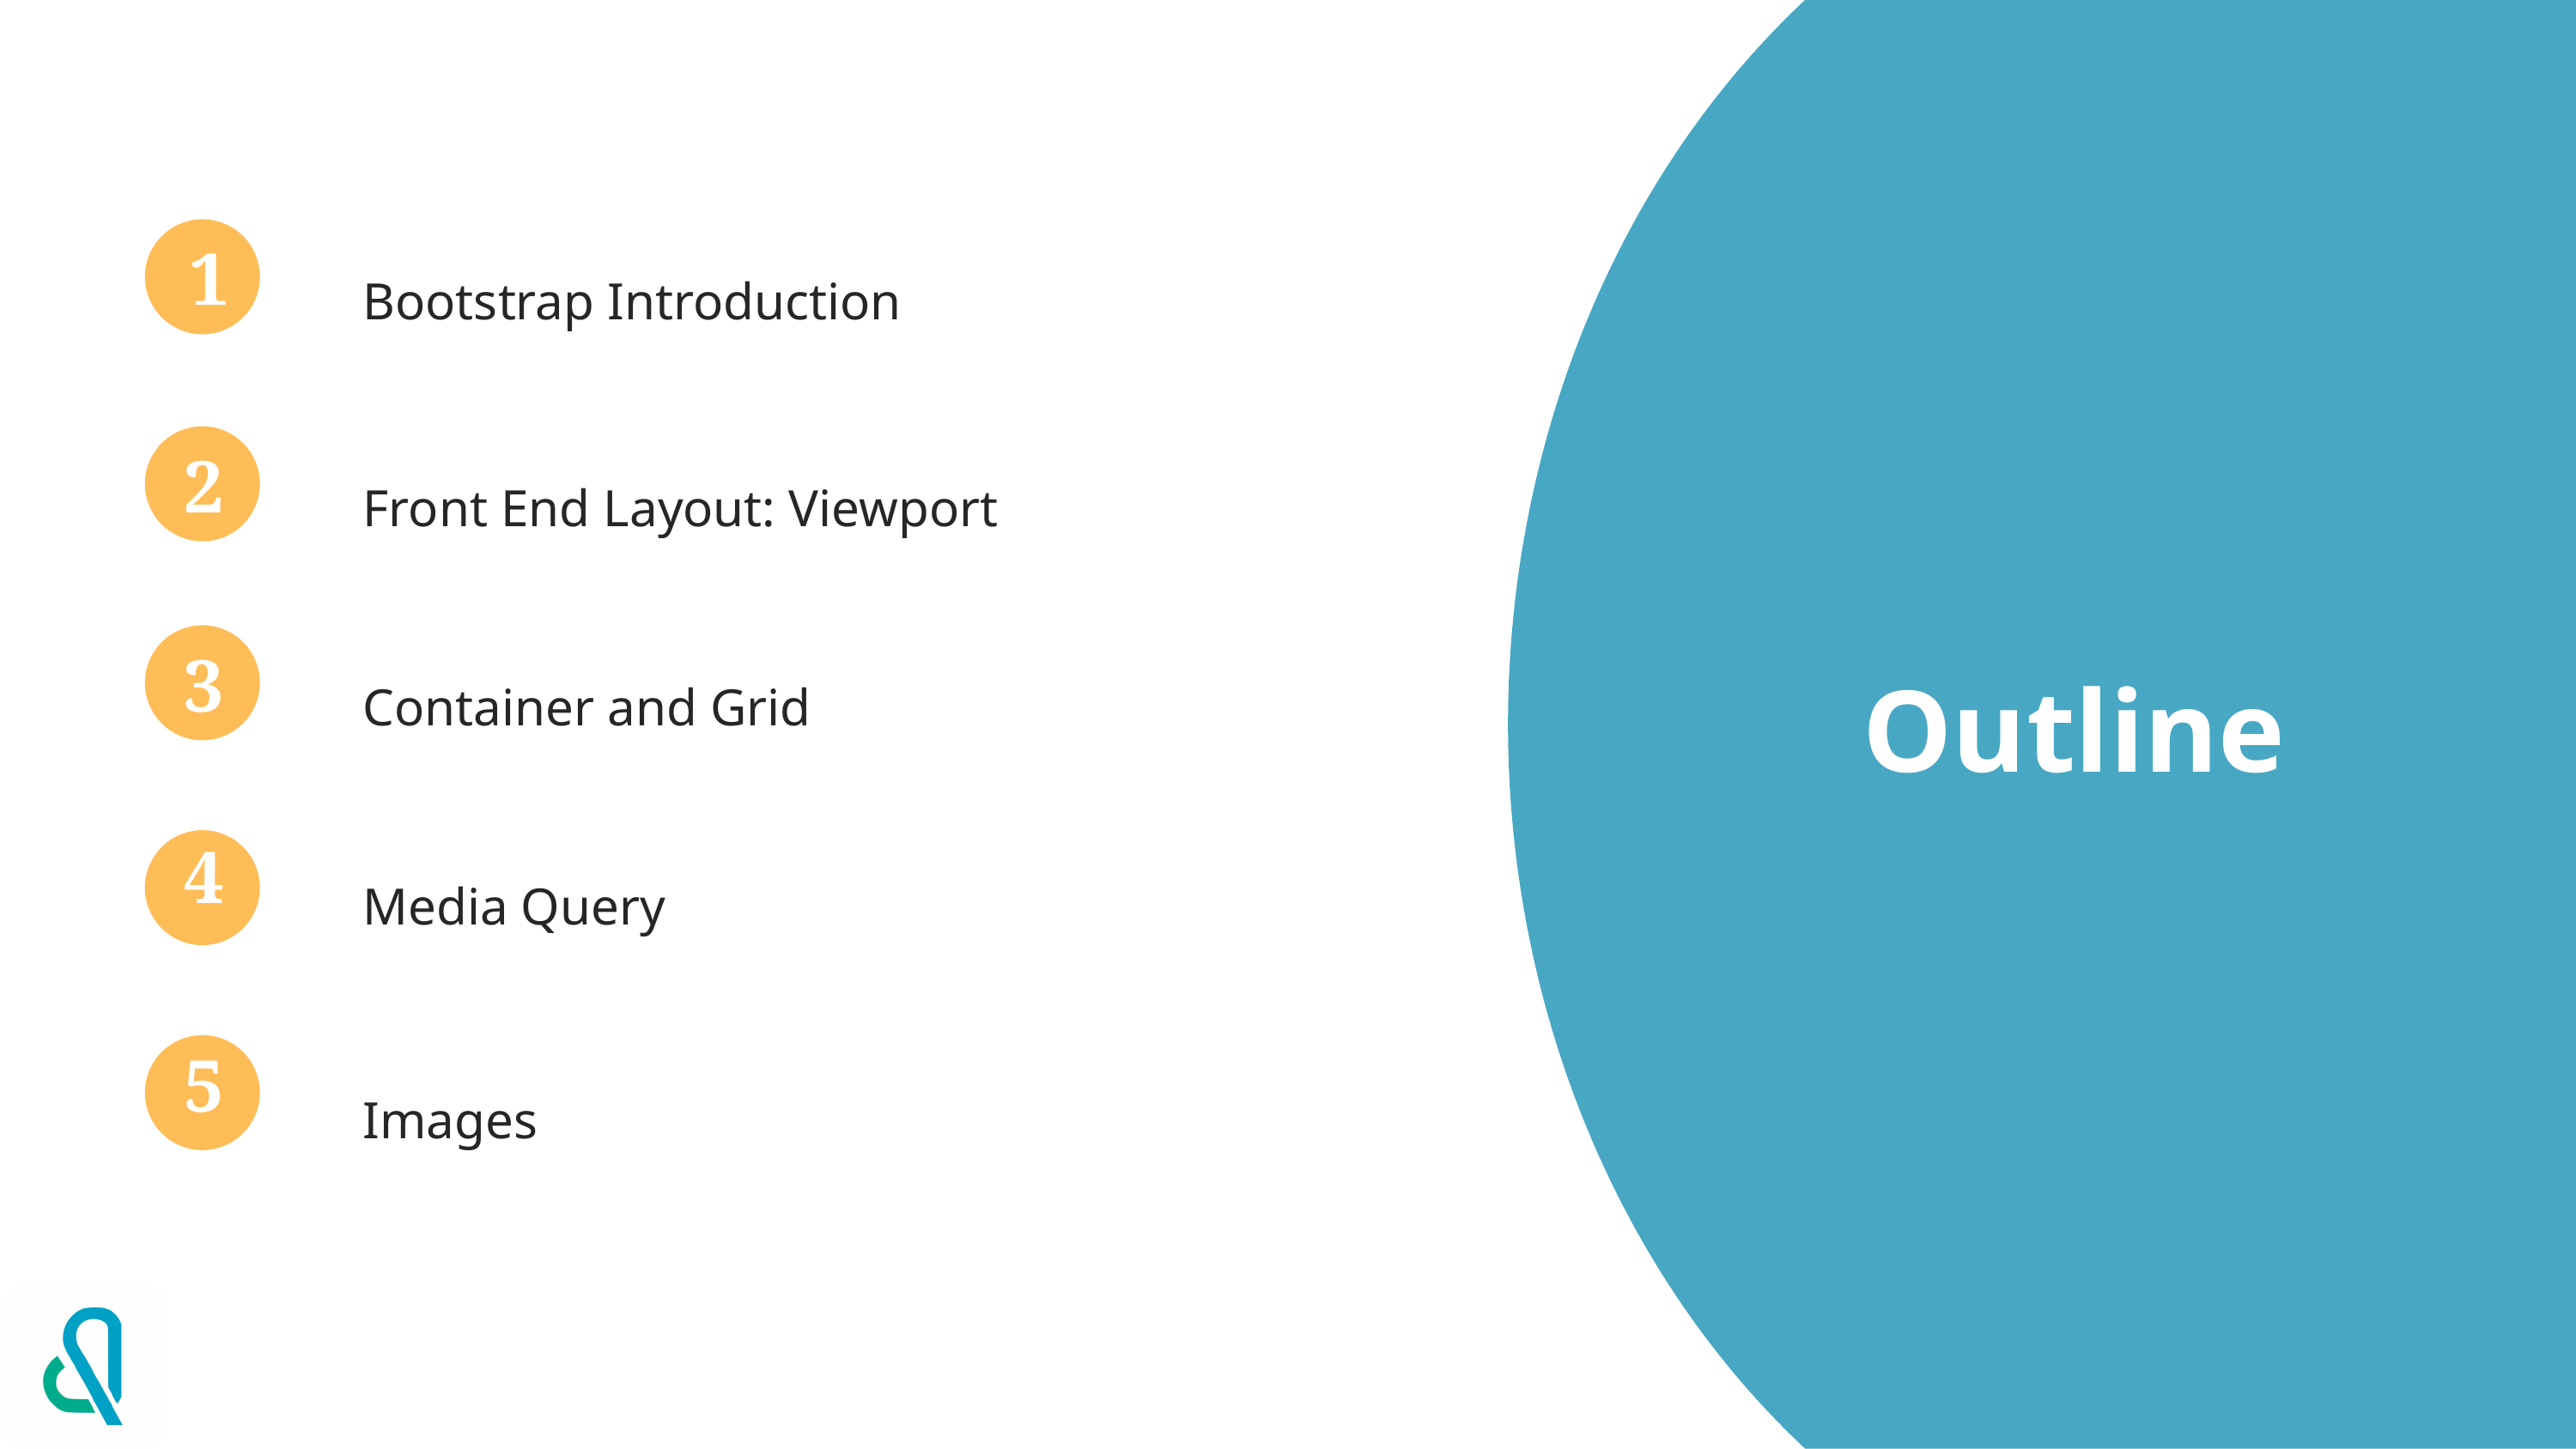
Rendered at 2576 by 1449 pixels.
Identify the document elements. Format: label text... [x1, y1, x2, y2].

text_box Images [361, 1064, 1073, 1149]
text_box 4 [182, 830, 223, 919]
text_box Container and Grid [361, 652, 1073, 736]
text_box 3 [182, 638, 223, 726]
text_box [0, 1284, 168, 1449]
text_box [144, 834, 260, 946]
text_box Media Query [361, 850, 1073, 935]
text_box 5 [182, 1039, 223, 1127]
text_box [144, 625, 260, 741]
text_box 2 [182, 440, 223, 528]
text_box [144, 1034, 260, 1150]
text_box [1508, 0, 2576, 1449]
text_box Bootstrap Introduction [361, 246, 1073, 330]
text_box [144, 426, 260, 542]
text_box [144, 219, 260, 335]
text_box Front End Layout: Viewport [361, 452, 1073, 537]
text_box 1 [187, 232, 218, 320]
text_box Outline [1649, 626, 2455, 795]
